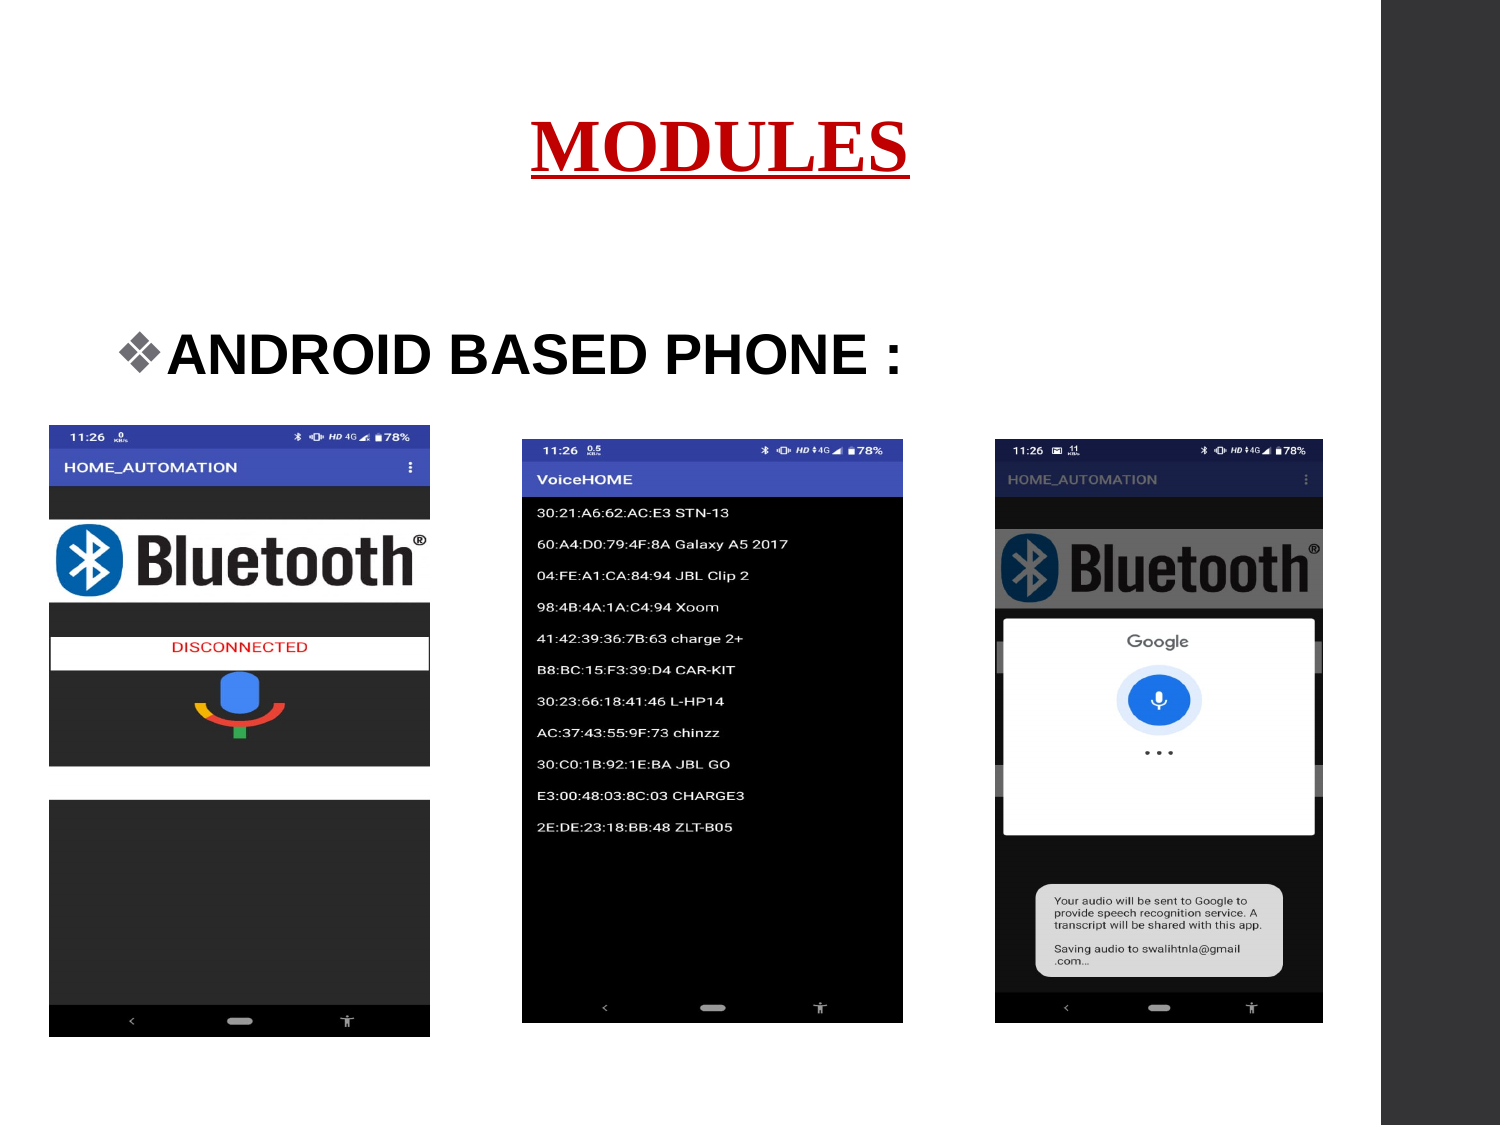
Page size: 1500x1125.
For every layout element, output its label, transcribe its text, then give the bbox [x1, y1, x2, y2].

picture [521, 439, 903, 1023]
picture [49, 425, 431, 1037]
picture [994, 439, 1323, 1023]
title MODULES [49, 95, 1391, 351]
text_box ANDROID BASED PHONE : [112, 314, 910, 388]
